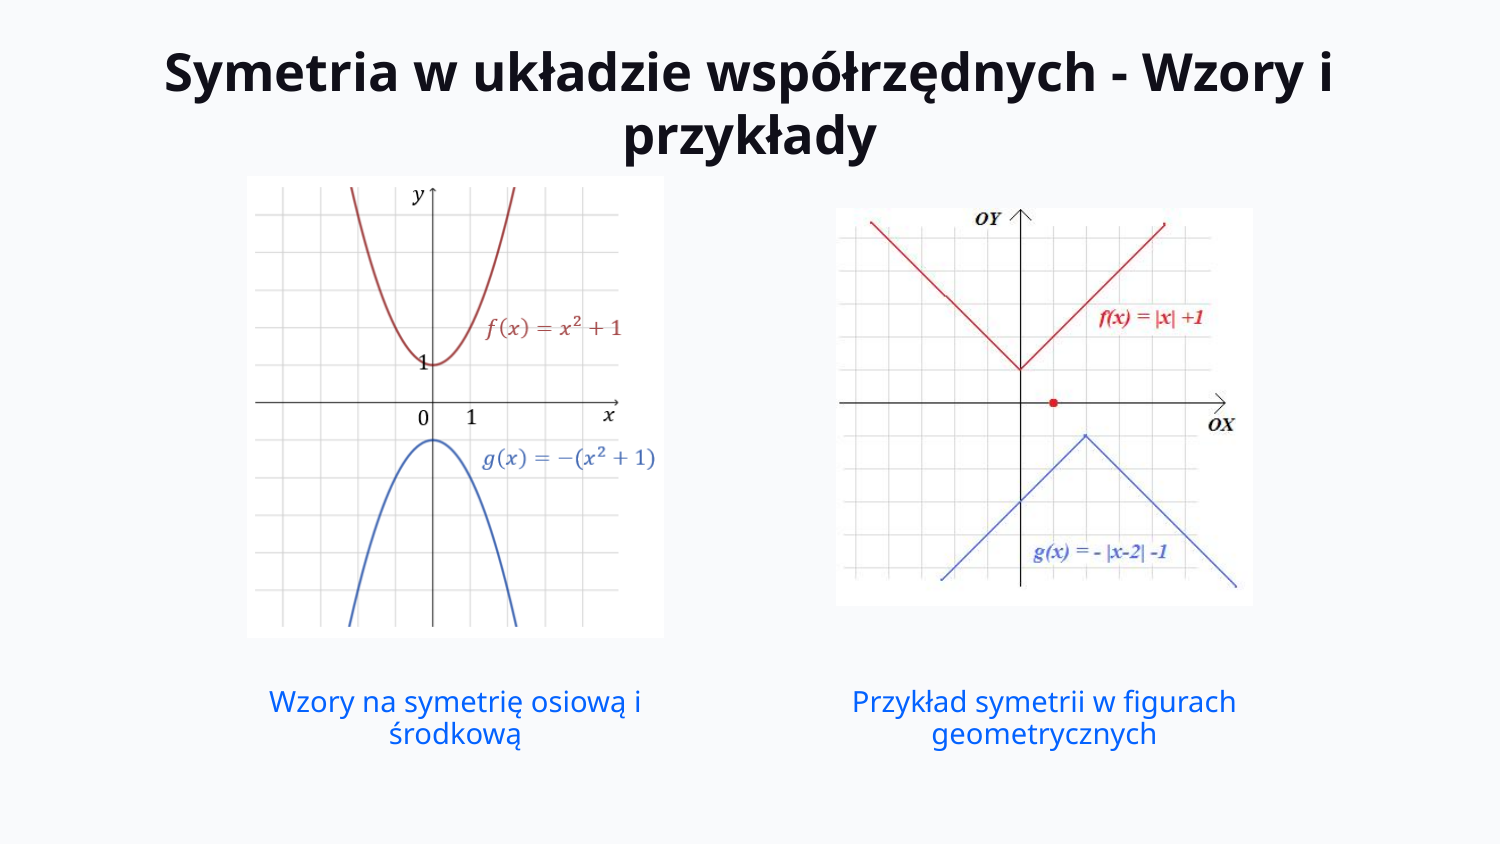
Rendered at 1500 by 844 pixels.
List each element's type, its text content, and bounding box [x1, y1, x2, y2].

text_box Wzory na symetrię osiową i środkową [247, 672, 664, 767]
text_box Symetria w układzie współrzędnych - Wzory i przykłady [83, 49, 1417, 155]
picture [835, 207, 1254, 606]
picture [246, 175, 665, 638]
text_box Przykład symetrii w figurach geometrycznych [836, 672, 1253, 767]
